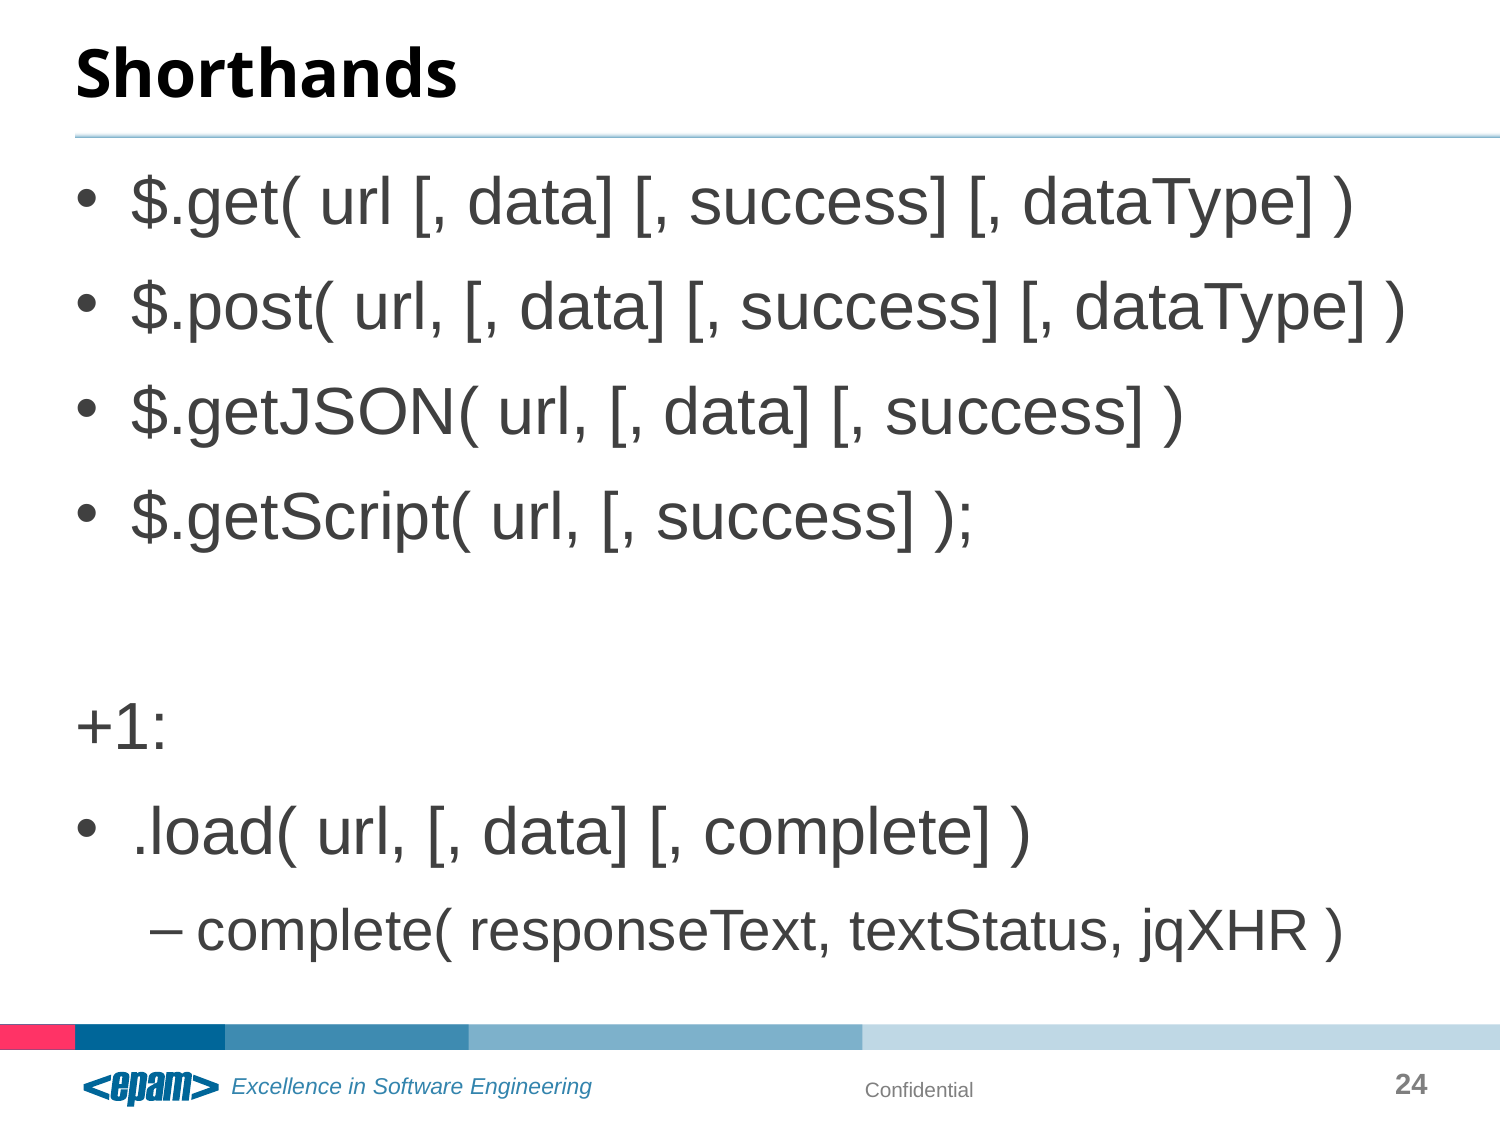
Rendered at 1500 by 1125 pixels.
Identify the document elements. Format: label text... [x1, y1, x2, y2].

list $.get( url [, data] [, success] [, dataType] ) $.post( url, [, data] [, success] [, dataType] ) $.getJSON( url, [, data] [, success] ) $.getScript( url, [, success] ); +1: .load( url, [, data] [, complete] ) complete( responseText, textStatus, jqXHR ) [60, 149, 1440, 1000]
slide_number 24 [1348, 1065, 1428, 1125]
footer Confidential [849, 1069, 1348, 1125]
title Shorthands [75, 45, 1500, 138]
